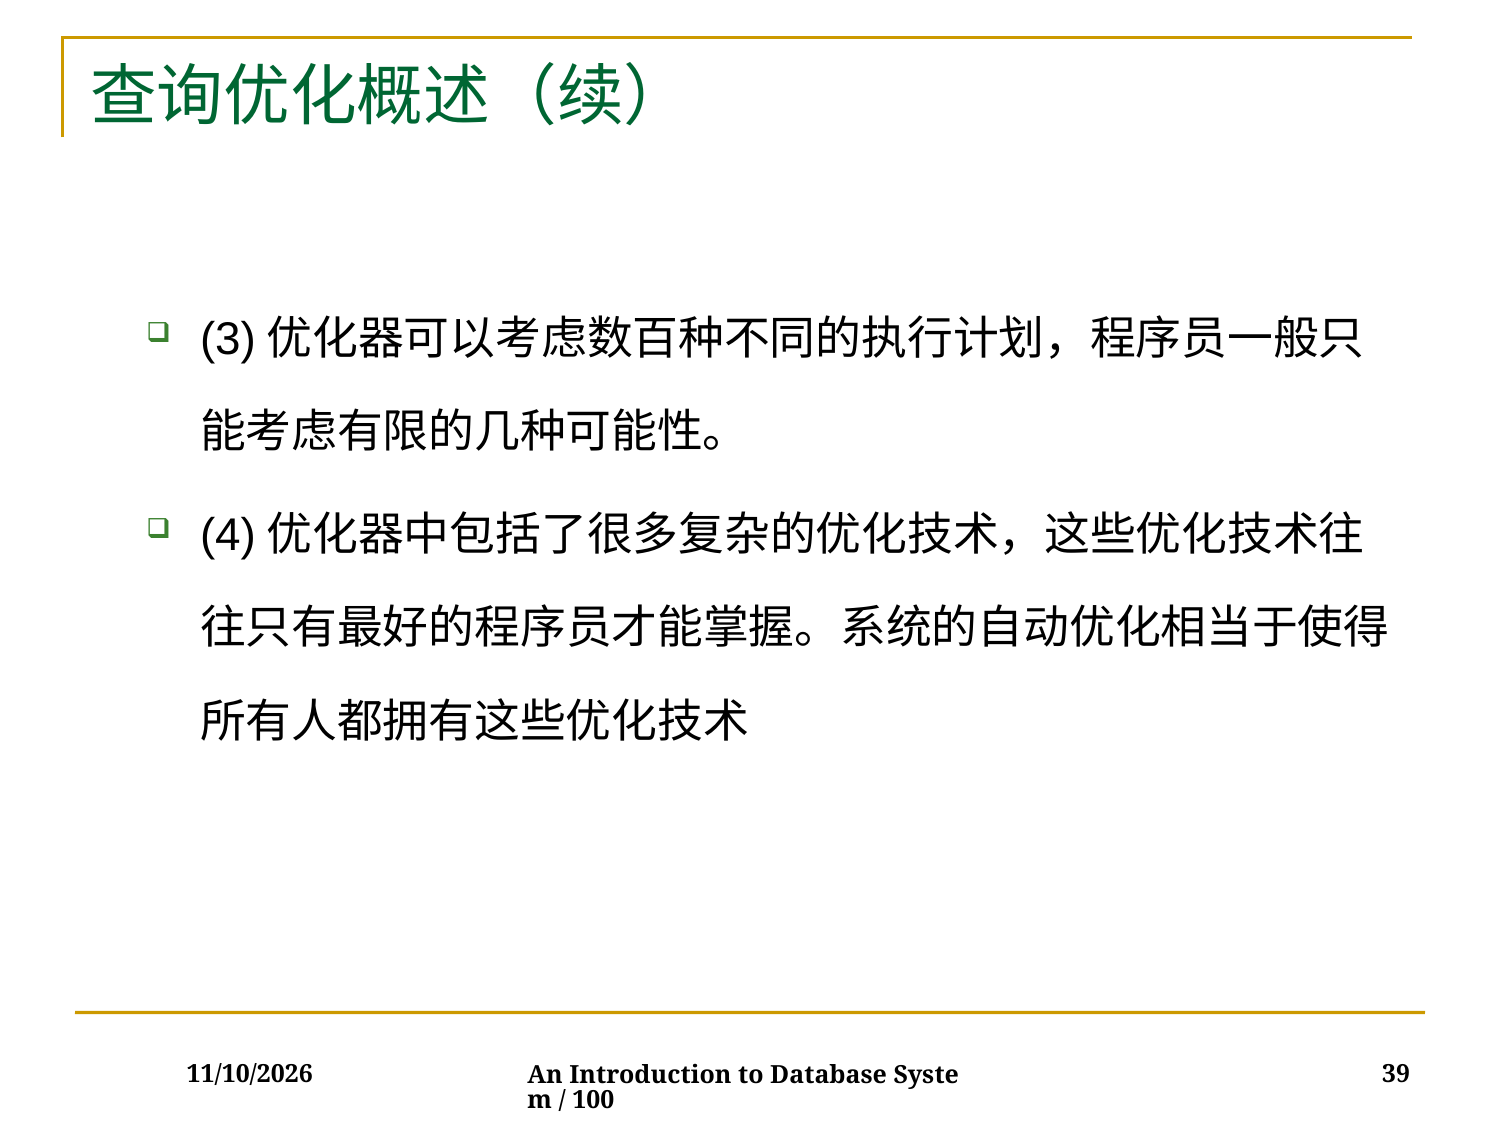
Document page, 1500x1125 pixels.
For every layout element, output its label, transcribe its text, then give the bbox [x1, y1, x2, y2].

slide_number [75, 1024, 425, 1100]
list (3)优化器可以考虑数百种不同的执行计划，程序员一般只能考虑有限的几种可能性。 (4)优化器中包括了很多复杂的优化技术，这些优化技术往往只有最好的程序员才能掌握。系统的自动优化相当于使得所有人都拥有这些优化技术 [75, 262, 1425, 1006]
footer An Introduction to Database System / 100 [512, 1025, 988, 1100]
title 查询优化概述（续） [75, 45, 1425, 233]
slide_number 39 [1074, 1024, 1425, 1100]
